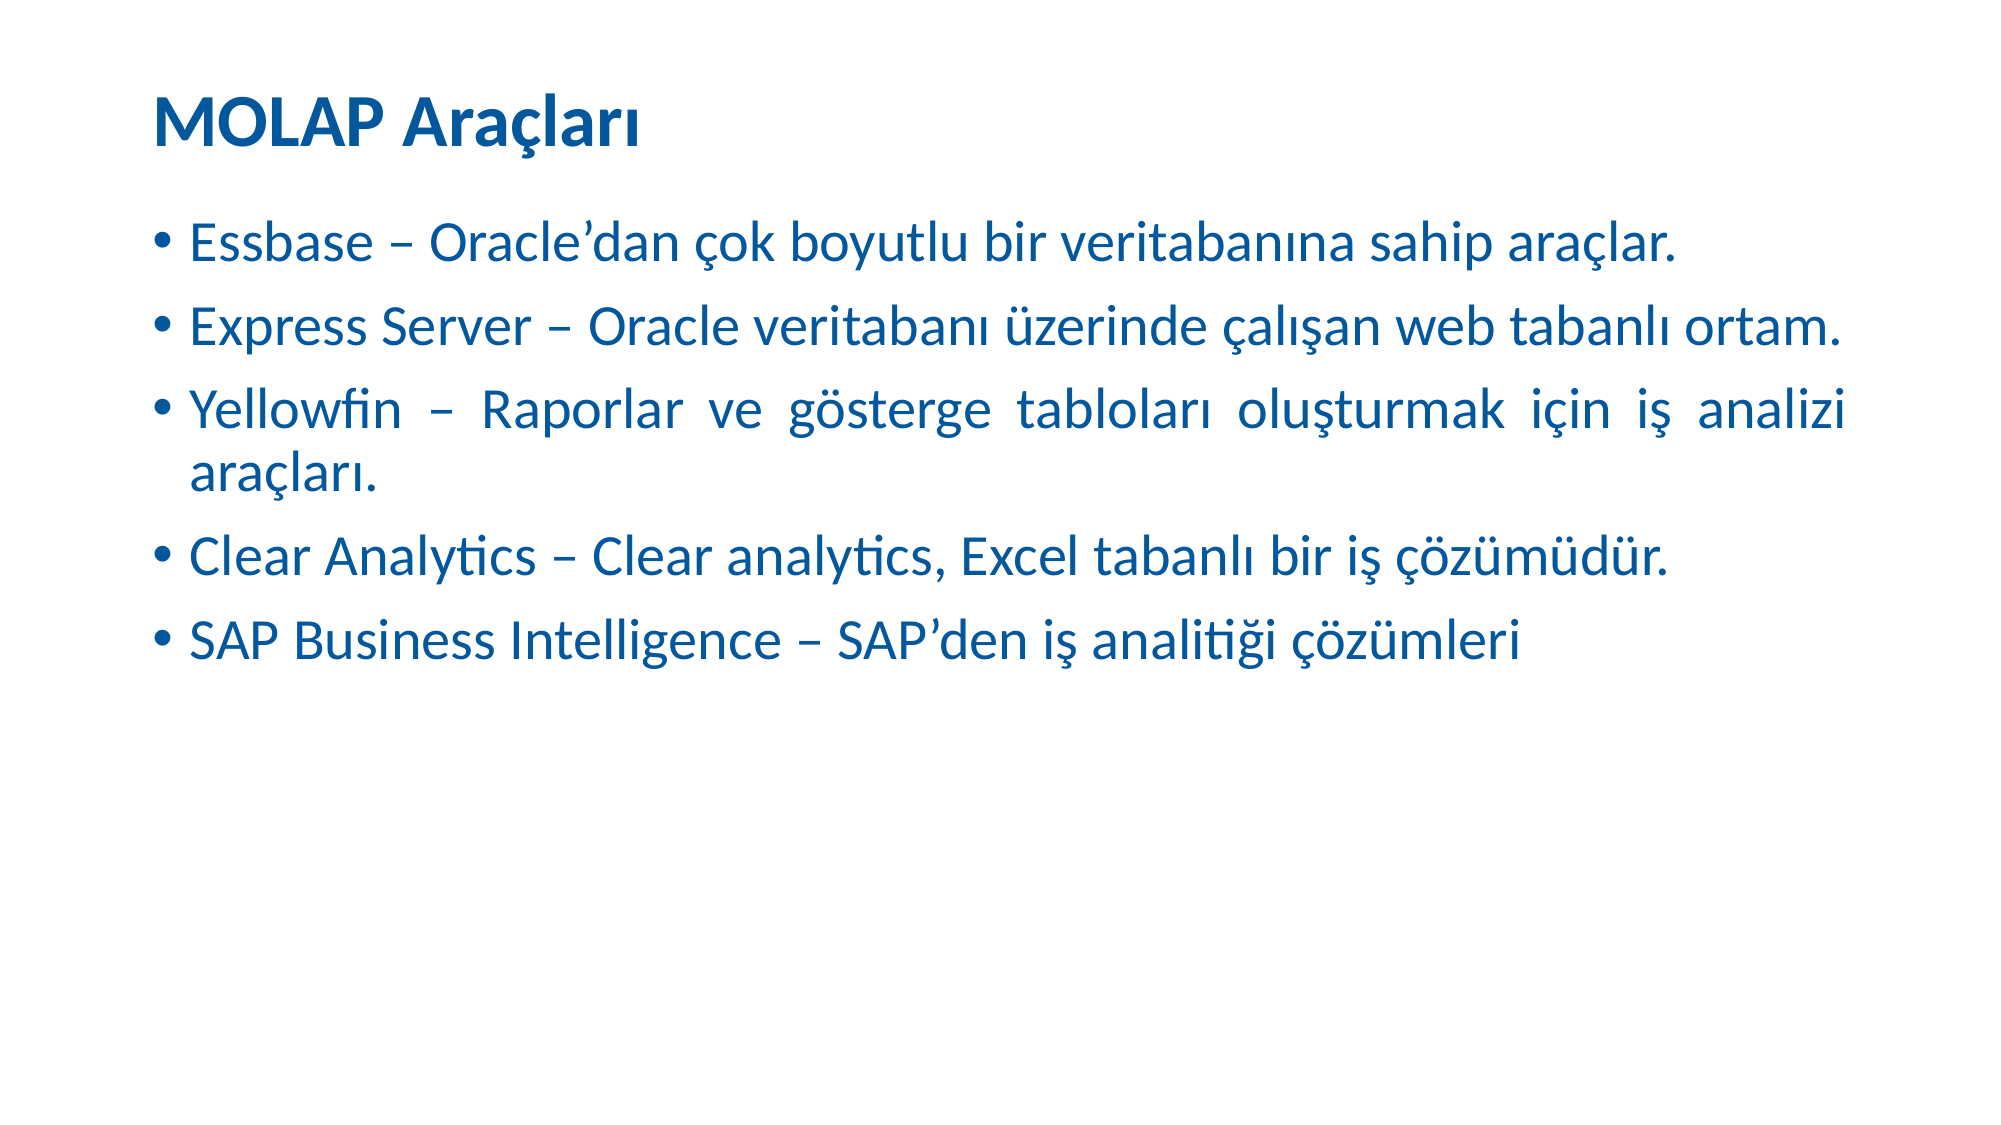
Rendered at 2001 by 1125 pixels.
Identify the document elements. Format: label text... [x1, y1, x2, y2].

title MOLAP Araçları [137, 59, 1863, 185]
list Essbase – Oracle’dan çok boyutlu bir veritabanına sahip araçlar. Express Server – Oracle veritabanı üzerinde çalışan web tabanlı ortam. Yellowfin – Raporlar ve gösterge tabloları oluşturmak için iş analizi araçları. Clear Analytics – Clear analytics, Excel tabanlı bir iş çözümüdür. SAP Business Intelligence – SAP’den iş analitiği çözümleri [137, 203, 1863, 1014]
